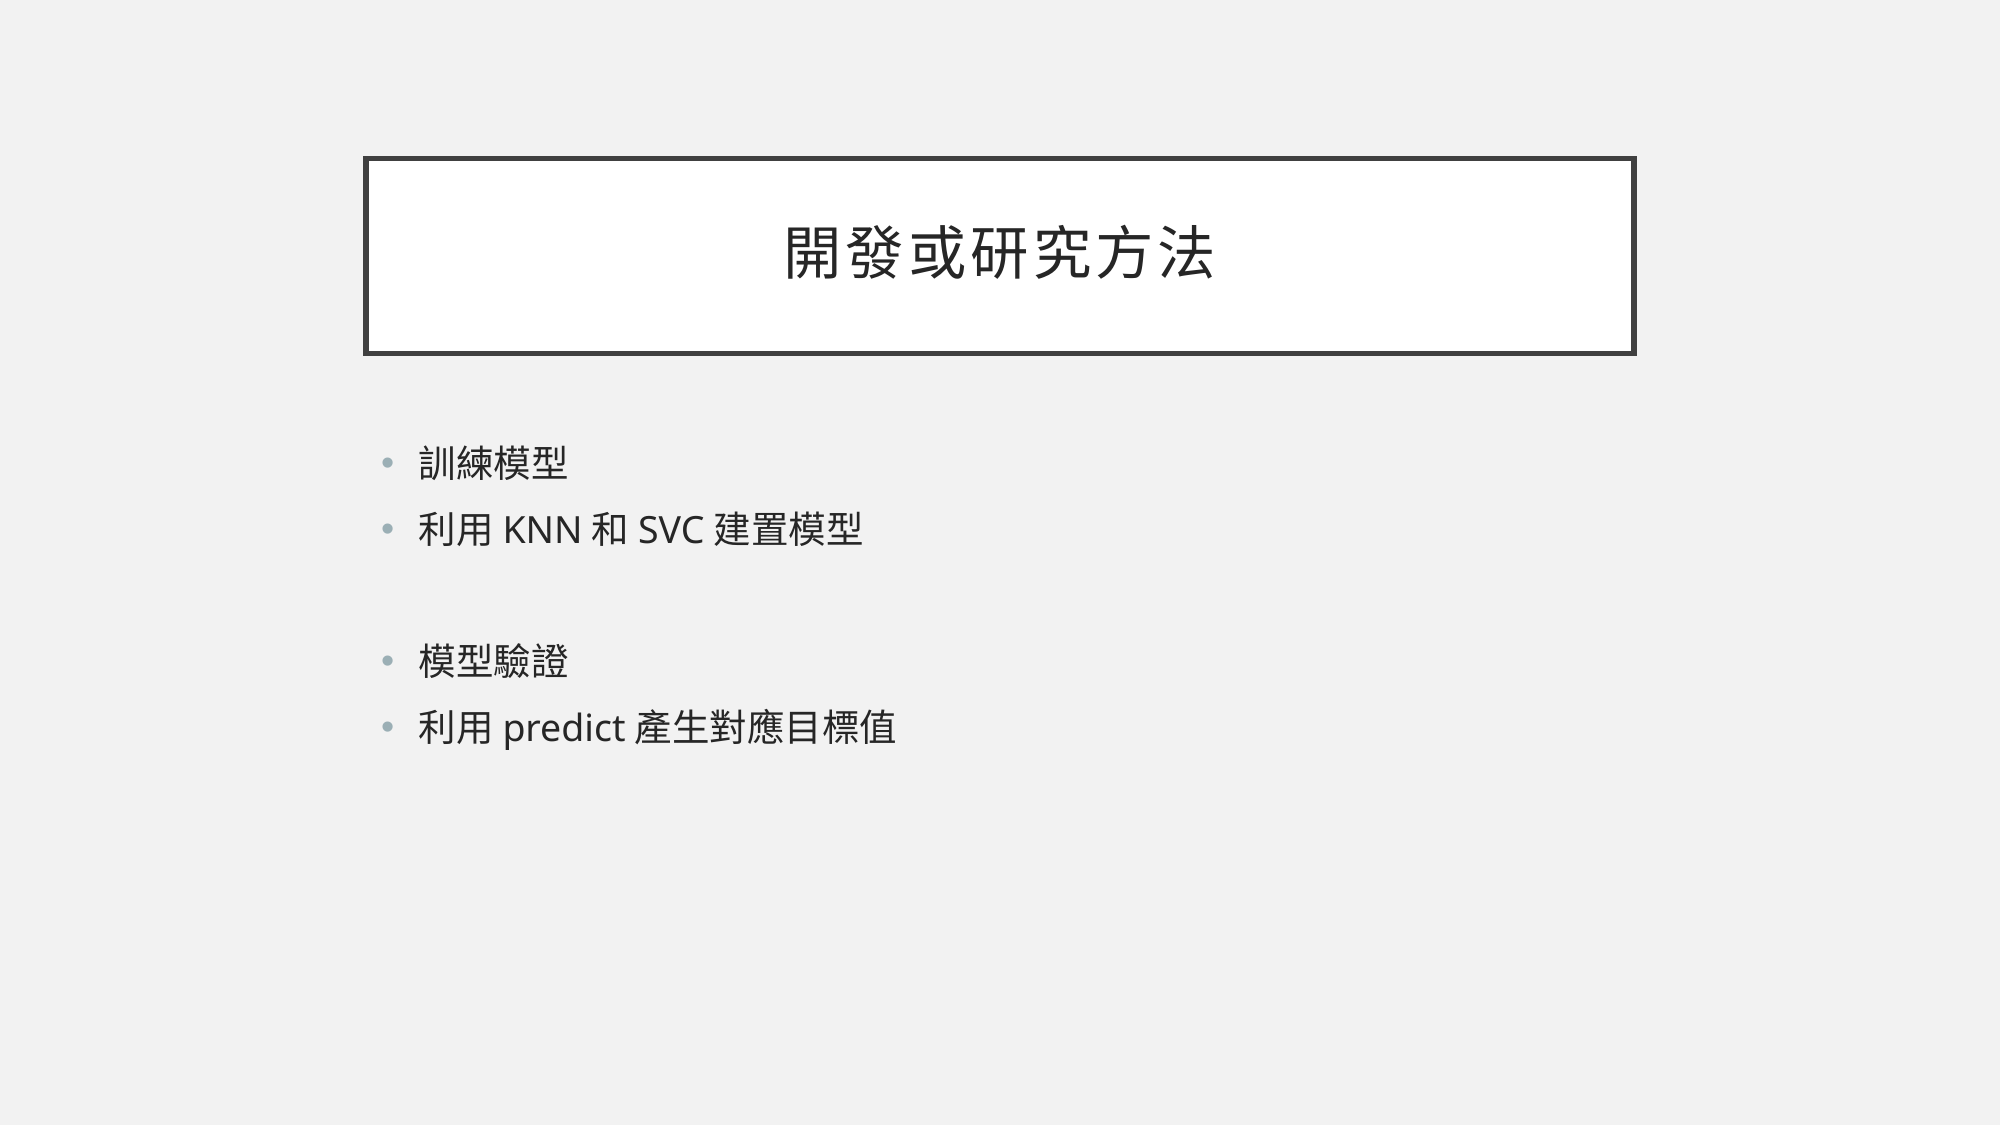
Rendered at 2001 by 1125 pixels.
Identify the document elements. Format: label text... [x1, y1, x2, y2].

list 訓練模型 利用KNN和SVC建置模型 模型驗證 利用predict產生對應目標值 [366, 432, 1634, 942]
title 開發或研究方法 [363, 156, 1637, 356]
